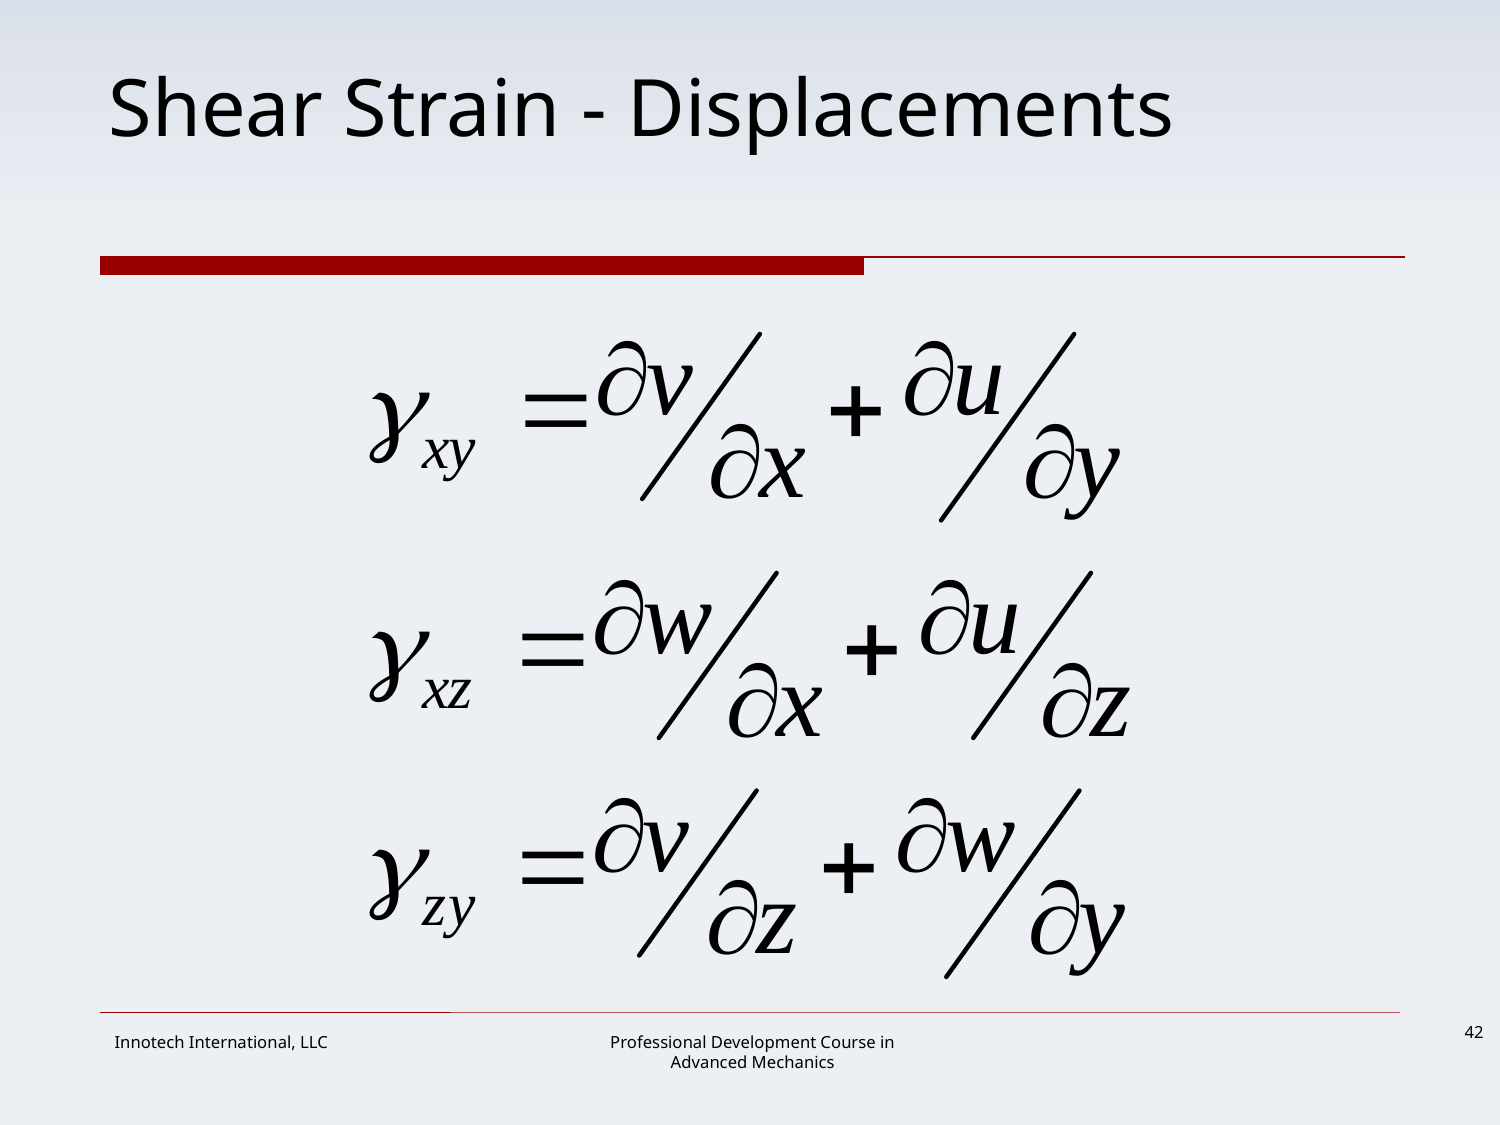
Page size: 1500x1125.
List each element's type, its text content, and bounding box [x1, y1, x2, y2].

title Shear Strain - Displacements [94, 50, 1407, 250]
slide_number 42 [1186, 1013, 1499, 1089]
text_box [349, 312, 1151, 999]
